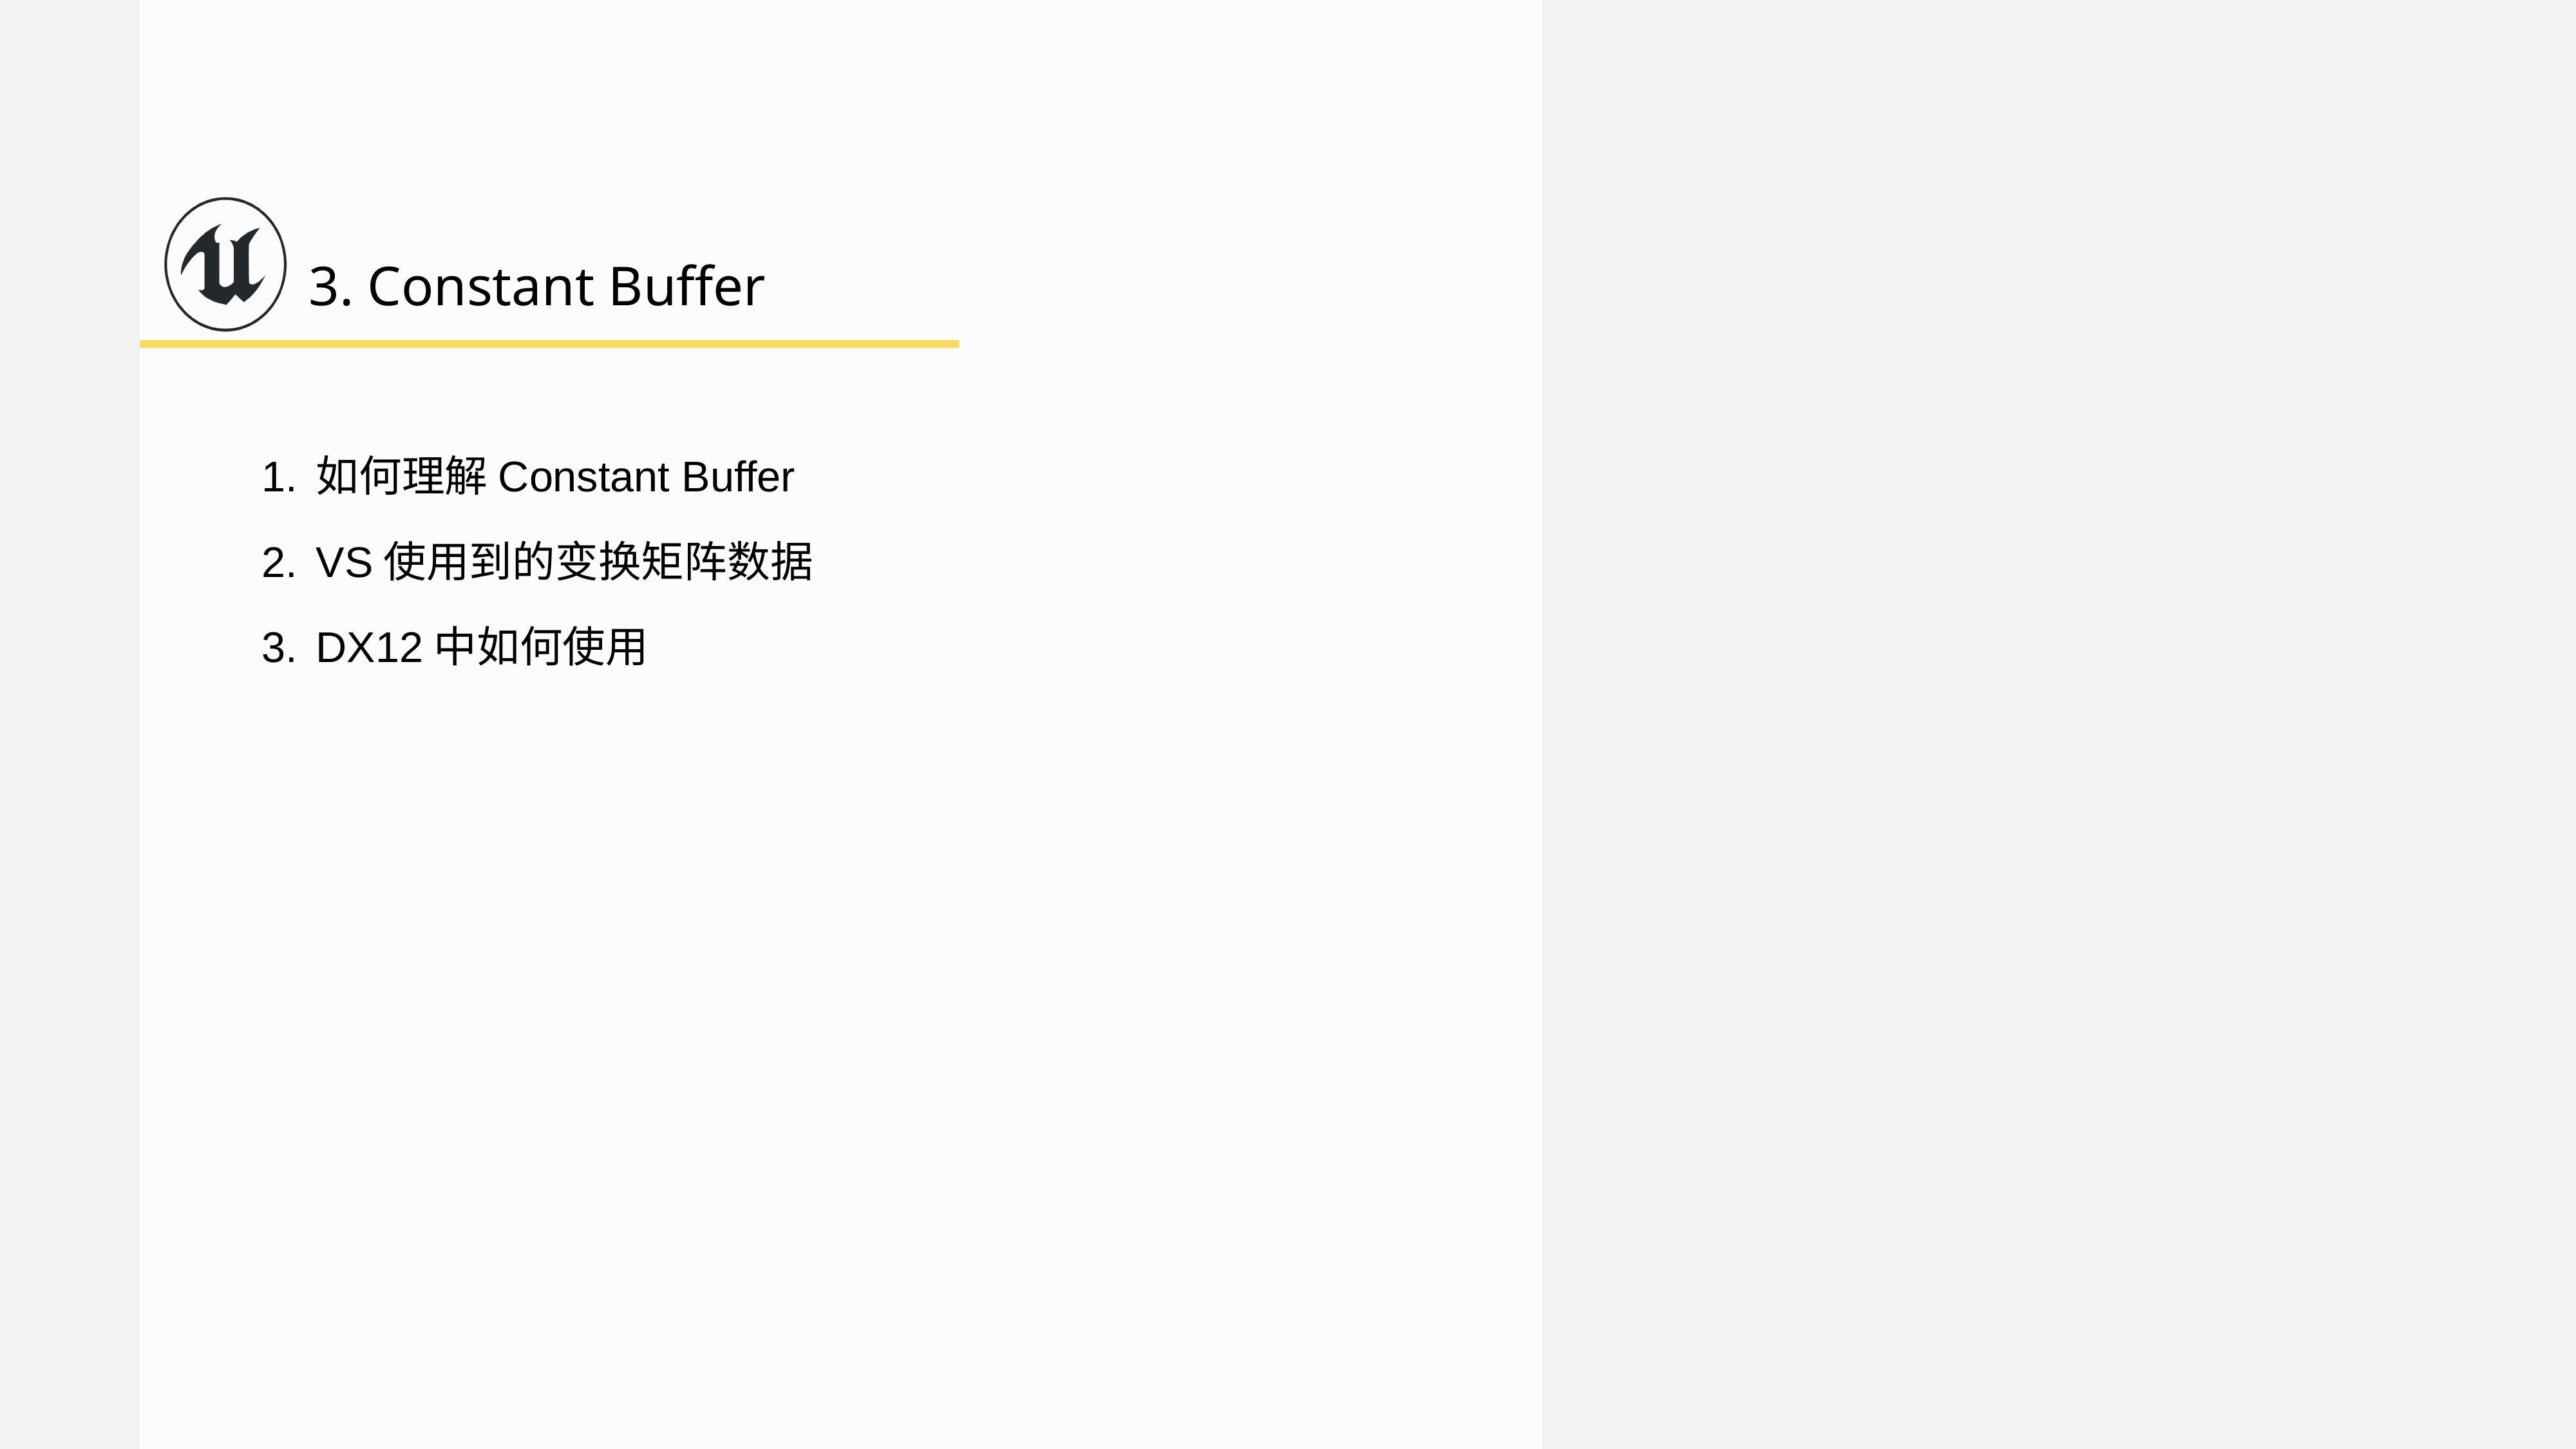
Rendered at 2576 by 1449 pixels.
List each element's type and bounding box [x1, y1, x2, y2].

text_box [139, 0, 1543, 1449]
